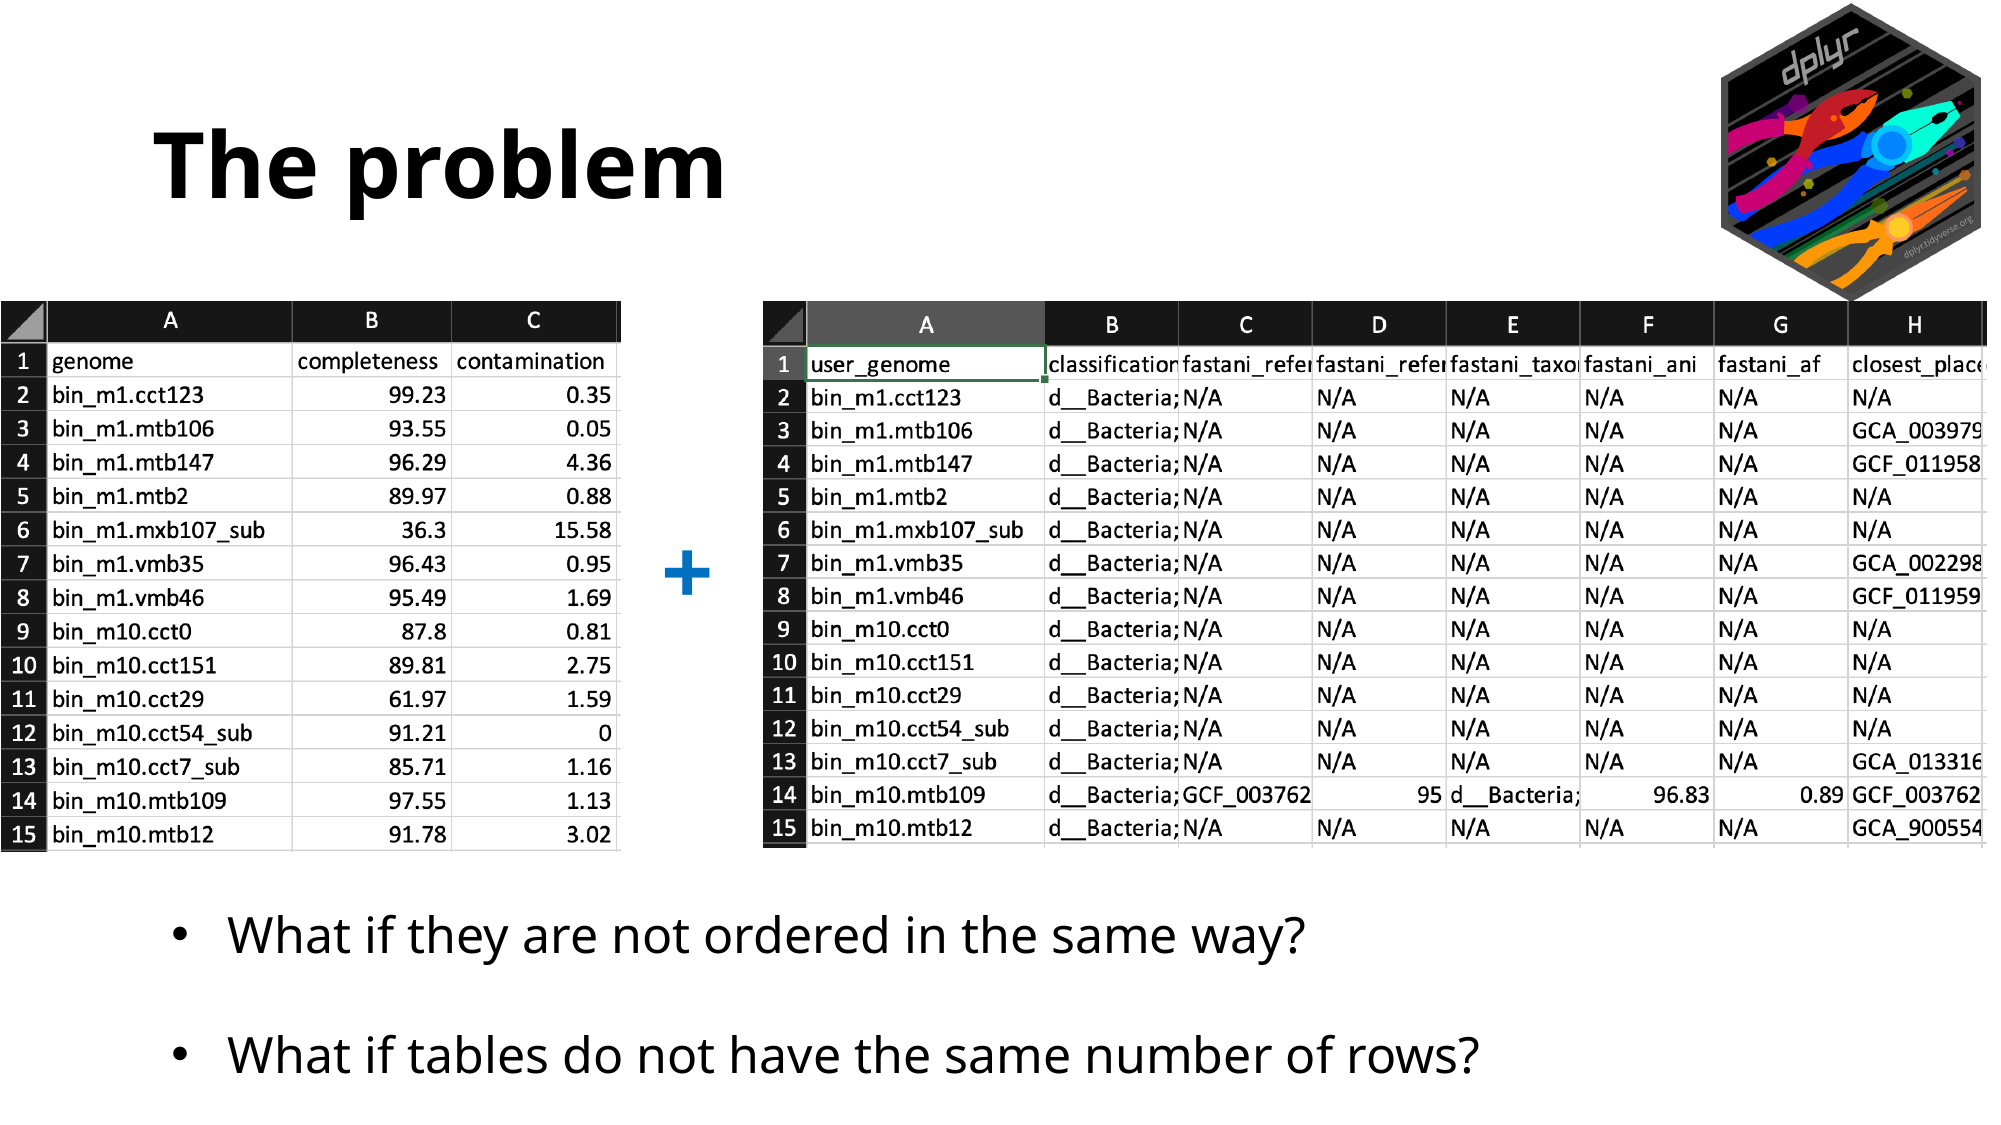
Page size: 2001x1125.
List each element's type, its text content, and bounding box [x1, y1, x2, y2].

text_box What if they are not ordered in the same way? What if tables do not have the same number of rows? [156, 895, 1612, 1091]
title The problem [137, 59, 1721, 278]
picture [1, 301, 621, 852]
text_box + [646, 466, 763, 685]
picture [763, 3, 1987, 848]
